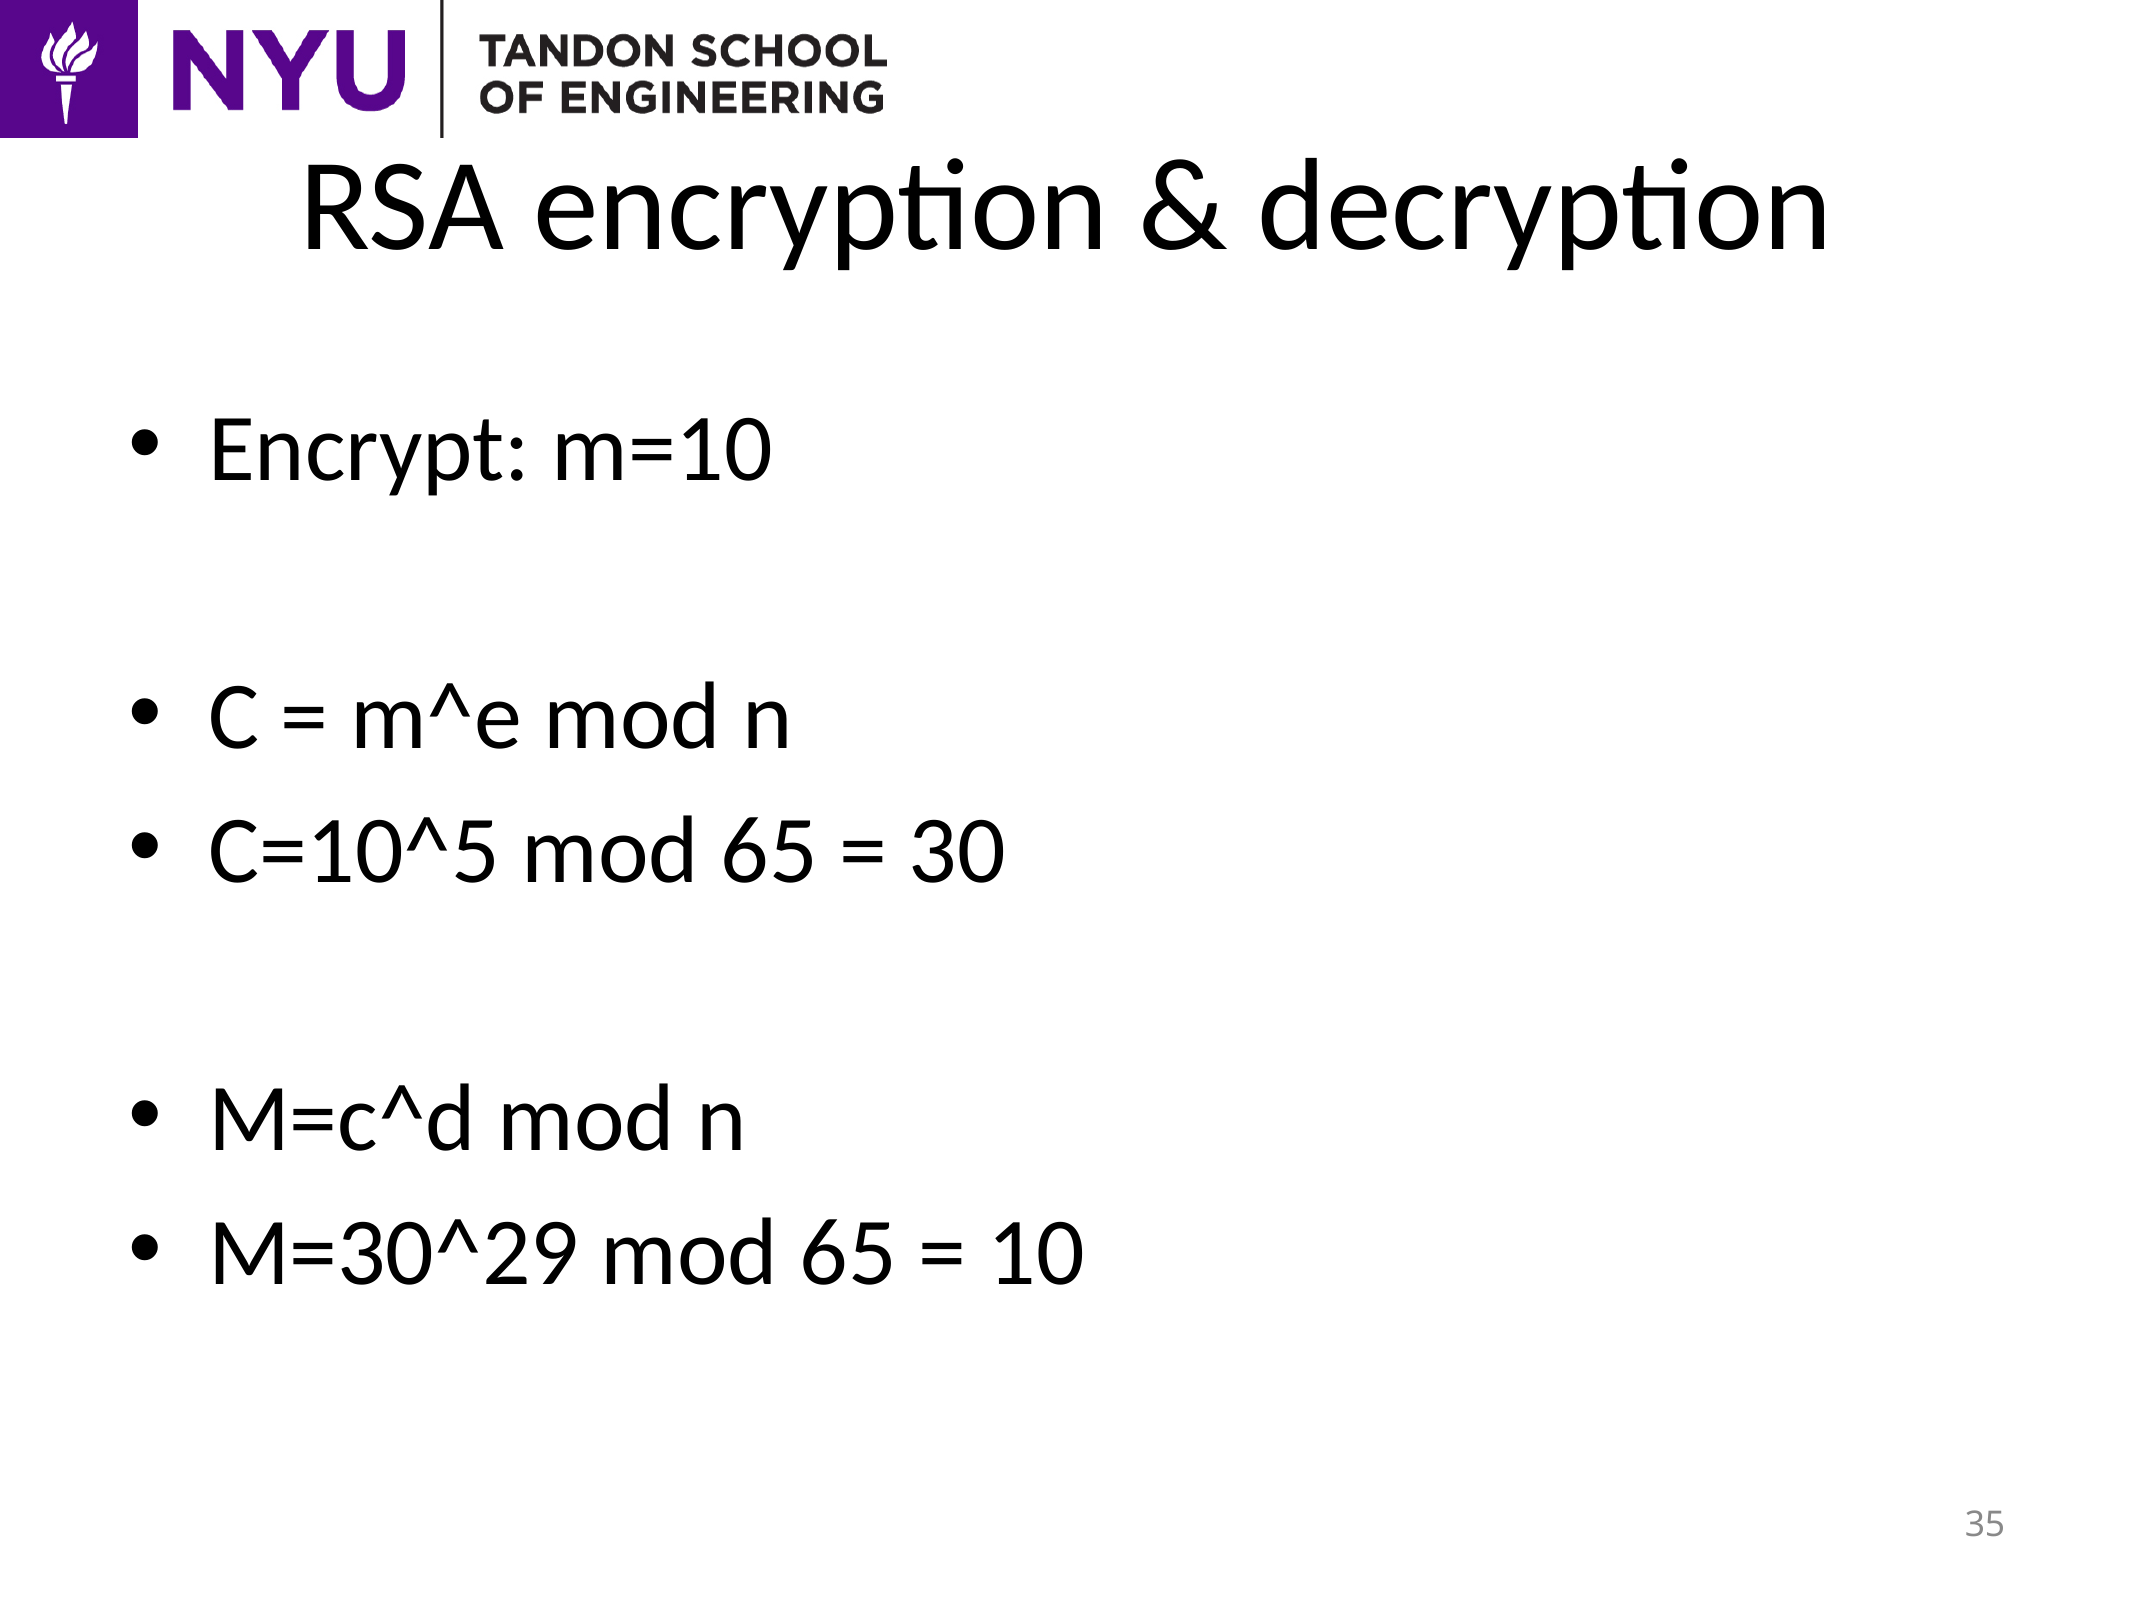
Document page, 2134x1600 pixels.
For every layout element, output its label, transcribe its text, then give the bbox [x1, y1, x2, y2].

list Encrypt: m=10 C = m^e mod n C=10^5 mod 65 = 30 M=c^d mod n M=30^29 mod 65 = 10 [106, 373, 2027, 1430]
slide_number 35 [1528, 1483, 2027, 1569]
picture [0, 0, 887, 138]
title RSA encryption & decryption [106, 63, 2027, 331]
